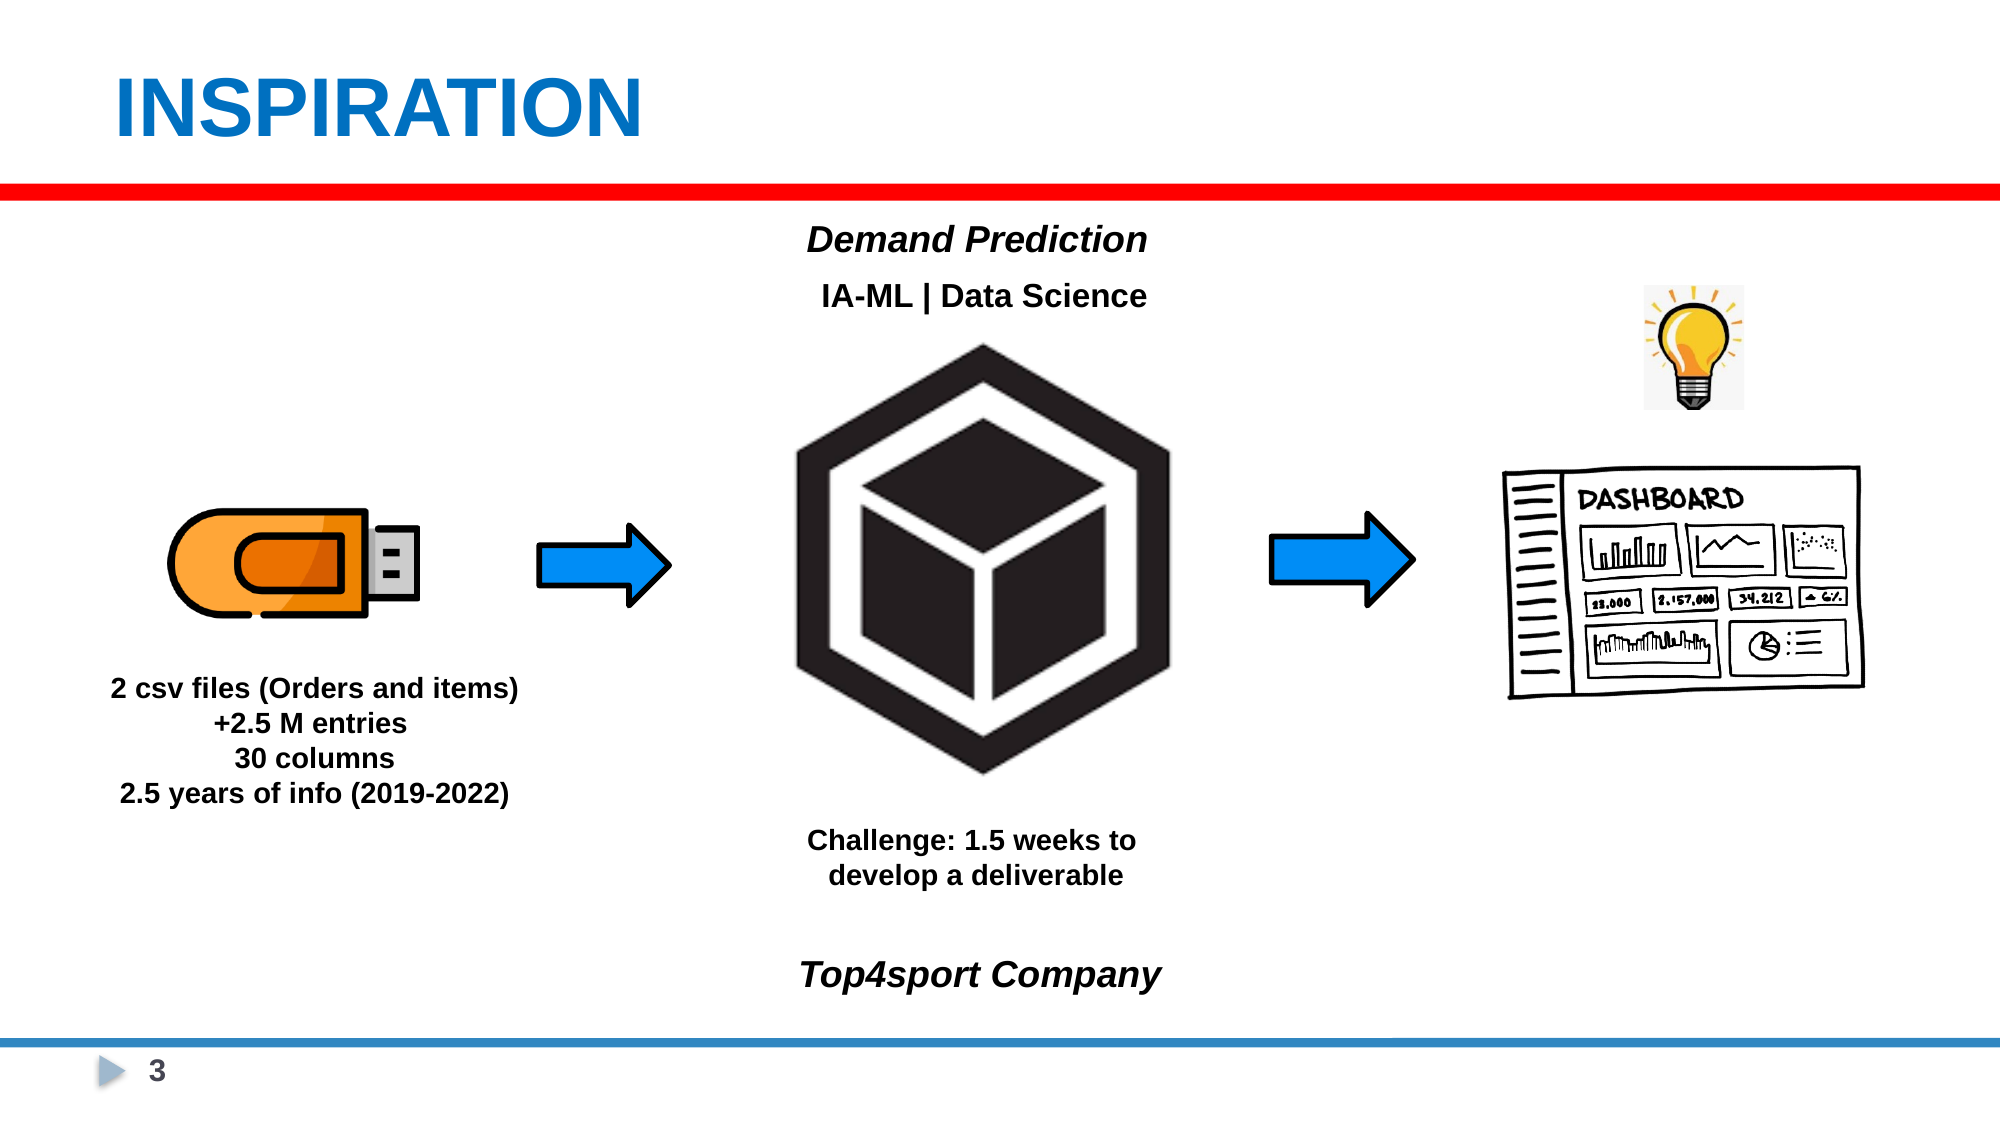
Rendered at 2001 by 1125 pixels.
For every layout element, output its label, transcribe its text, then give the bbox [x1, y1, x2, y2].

picture [775, 332, 1178, 793]
text_box IA-ML | Data Science [806, 268, 1163, 322]
picture [1643, 285, 1745, 411]
text_box 2 csv files (Orders and items) +2.5 M entries 30 columns 2.5 years of info (2019-2022) [78, 662, 552, 818]
text_box [0, 182, 2000, 202]
text_box [537, 523, 671, 608]
title INSPIRATION [99, 0, 1900, 161]
text_box Challenge: 1.5 weeks to develop a deliverable [792, 814, 1161, 899]
text_box Demand Prediction [791, 208, 1164, 268]
picture [1484, 444, 1886, 720]
text_box Top4sport Company [783, 942, 1187, 1003]
slide_number 3 [133, 1043, 568, 1103]
text_box [1270, 511, 1415, 608]
picture [166, 503, 421, 620]
